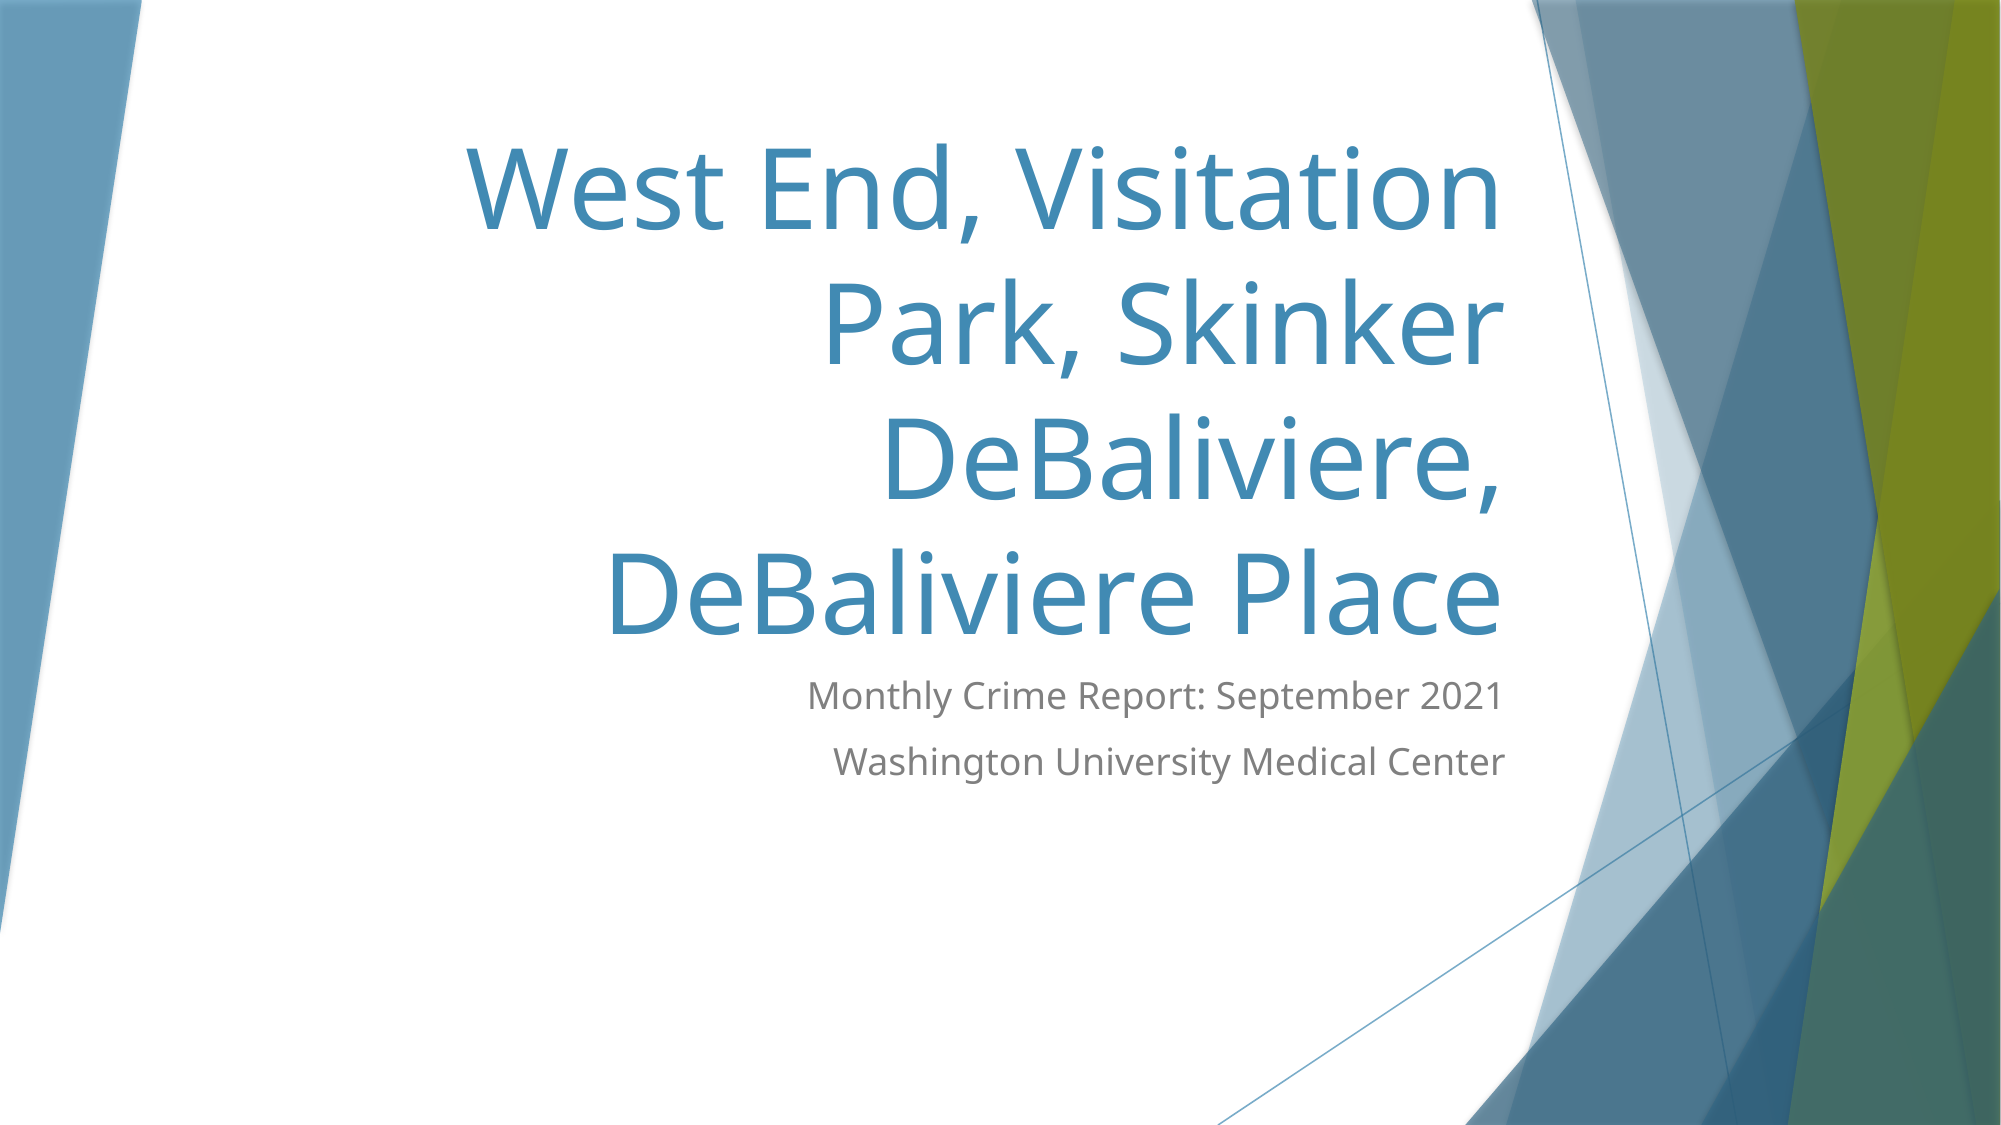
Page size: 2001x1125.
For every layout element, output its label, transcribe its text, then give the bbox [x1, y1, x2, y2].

title West End, Visitation Park, Skinker DeBaliviere, DeBaliviere Place [247, 394, 1522, 664]
subtitle Monthly Crime Report: September 2021 Washington University Medical Center [247, 664, 1522, 845]
